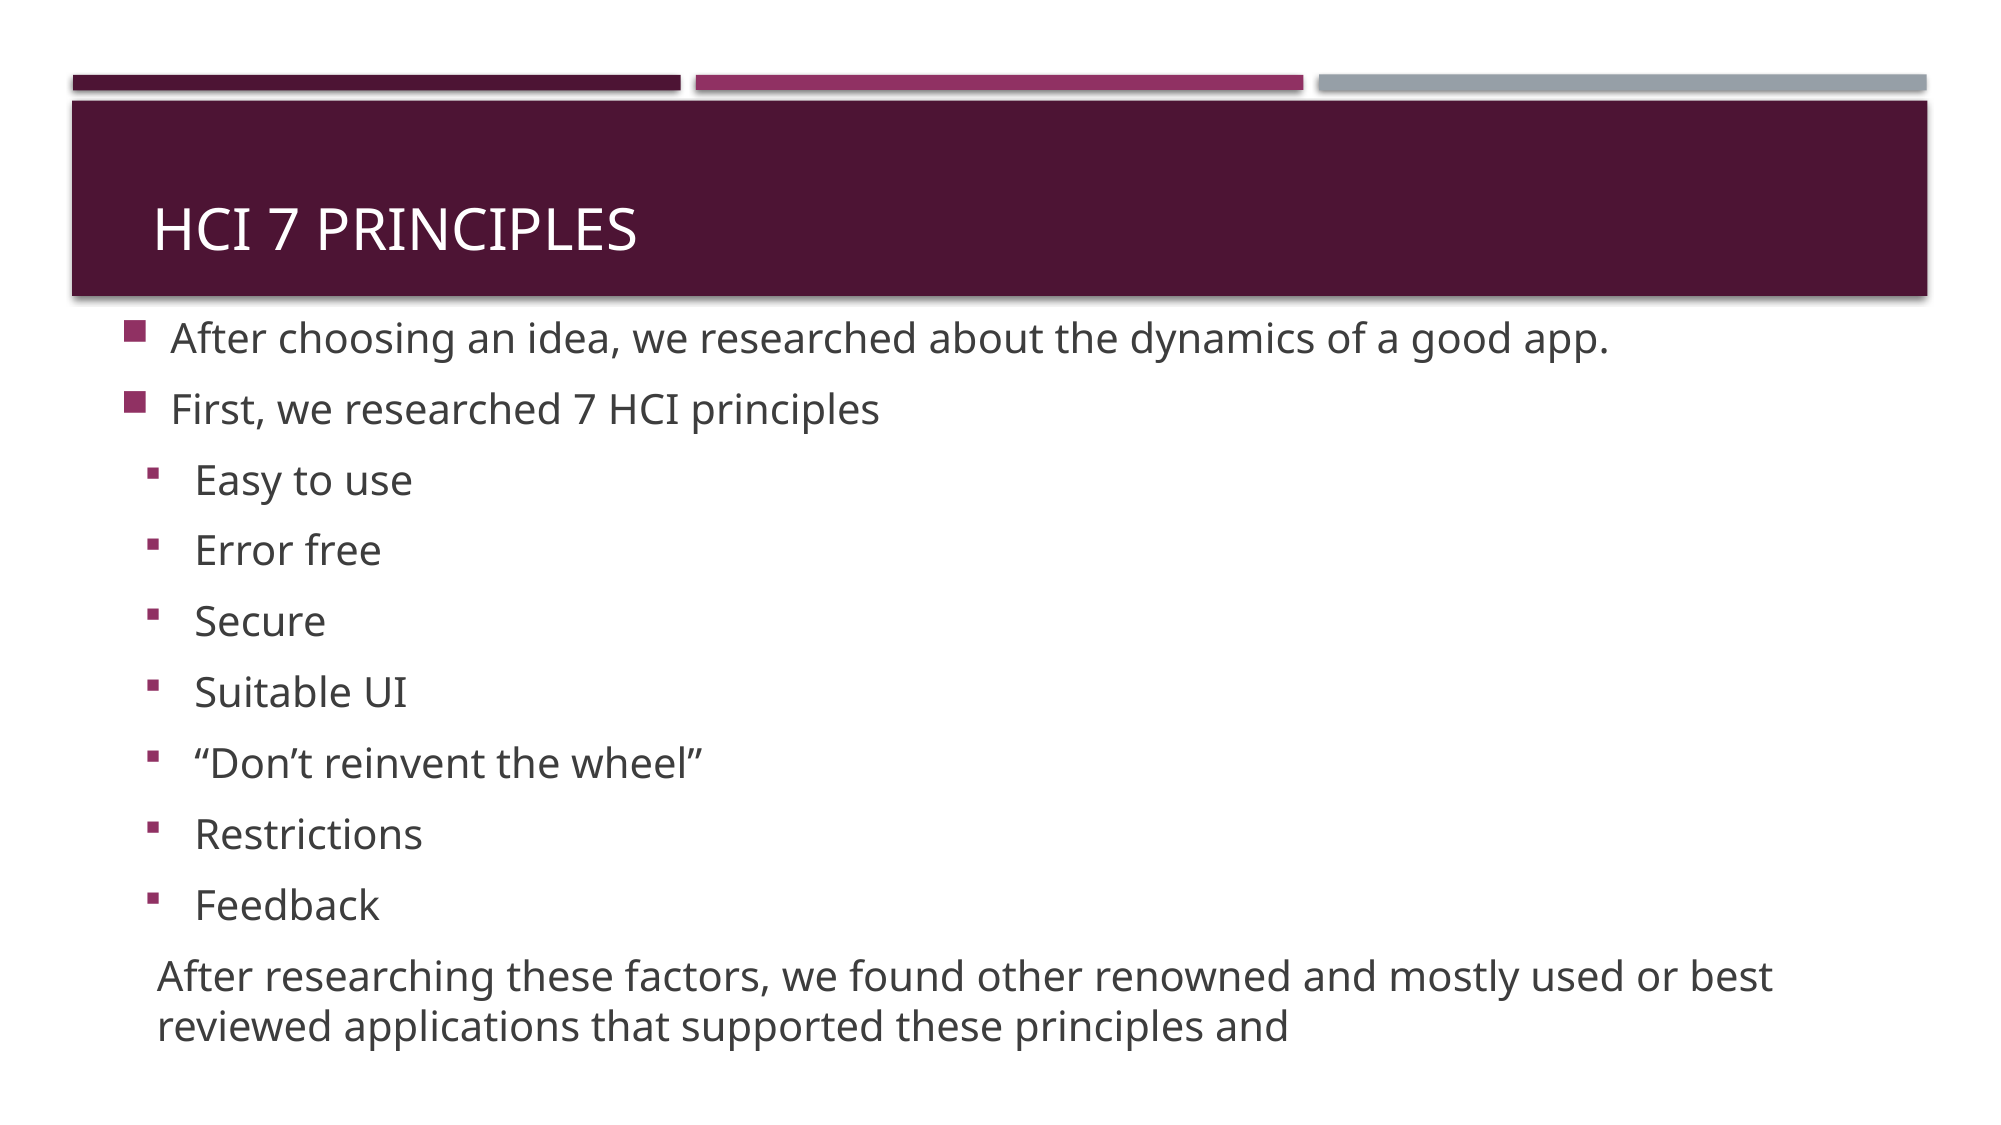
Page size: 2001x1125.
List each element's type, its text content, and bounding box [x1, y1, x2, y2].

list After choosing an idea, we researched about the dynamics of a good app. First, we researched 7 HCI principles Easy to use Error free Secure Suitable UI “Don’t reinvent the wheel” Restrictions Feedback After researching these factors, we found other renowned and mostly used or best reviewed applications that supported these principles and [105, 323, 1831, 1038]
title HCI 7 Principles [137, 52, 1863, 270]
